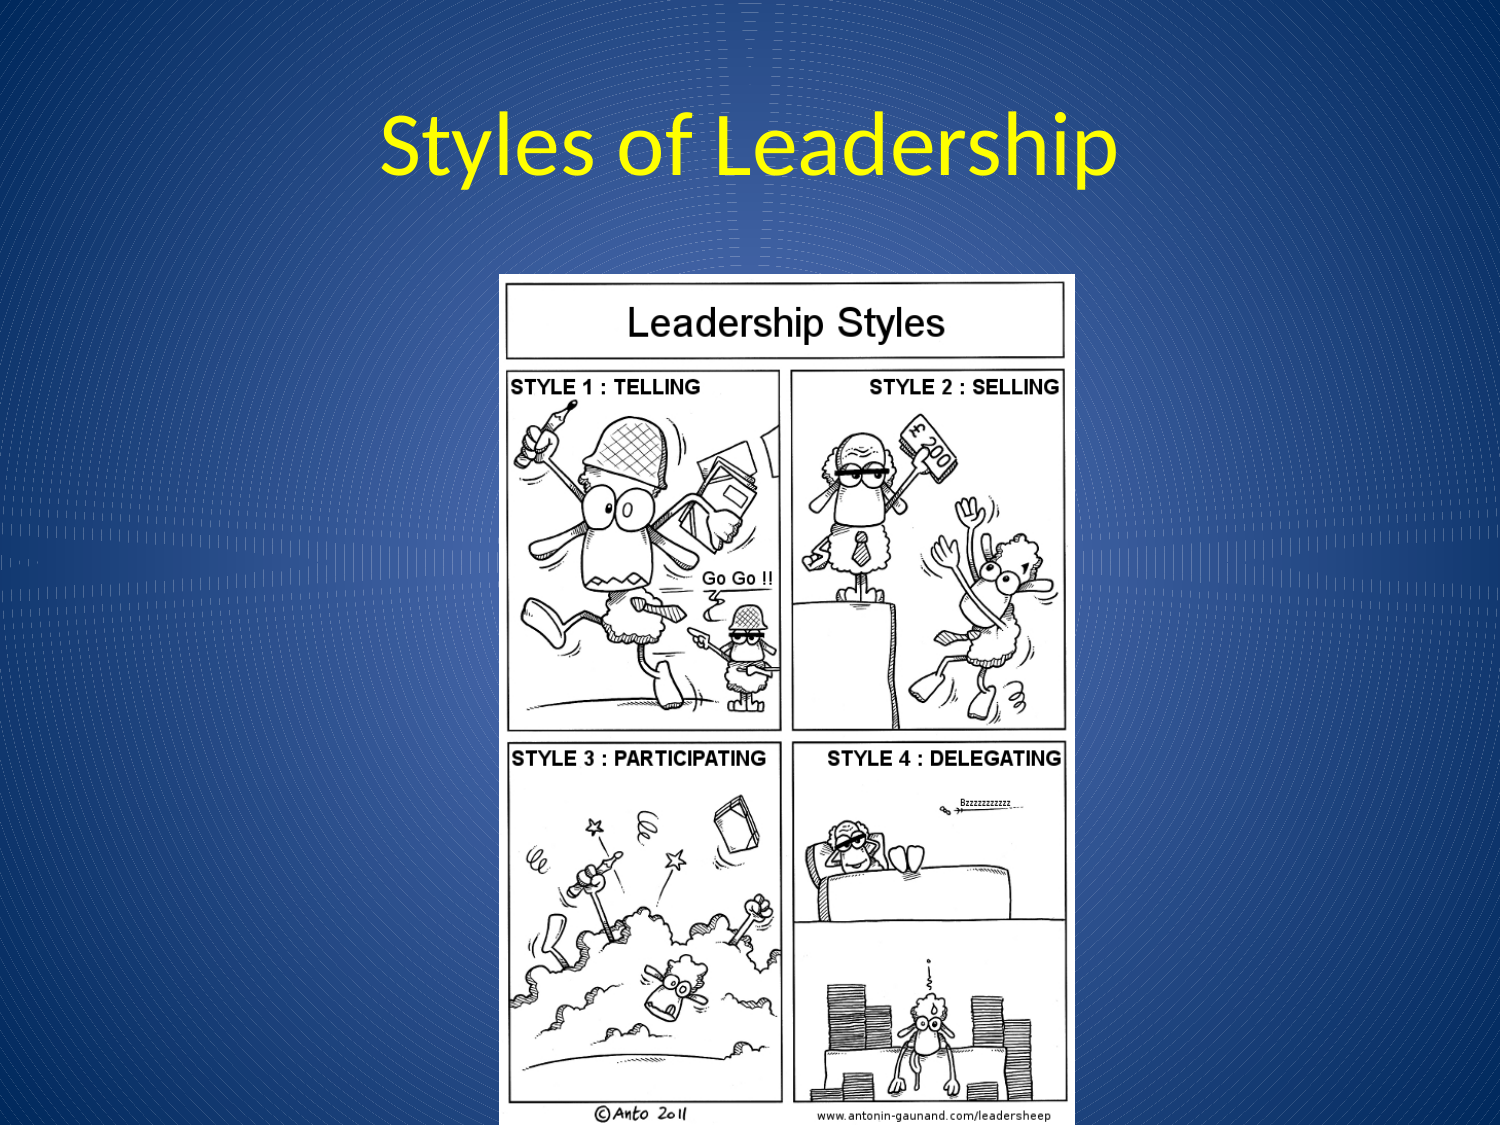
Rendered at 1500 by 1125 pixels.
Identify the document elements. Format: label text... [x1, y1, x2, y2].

title Styles of Leadership [75, 45, 1425, 233]
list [499, 274, 1076, 1125]
